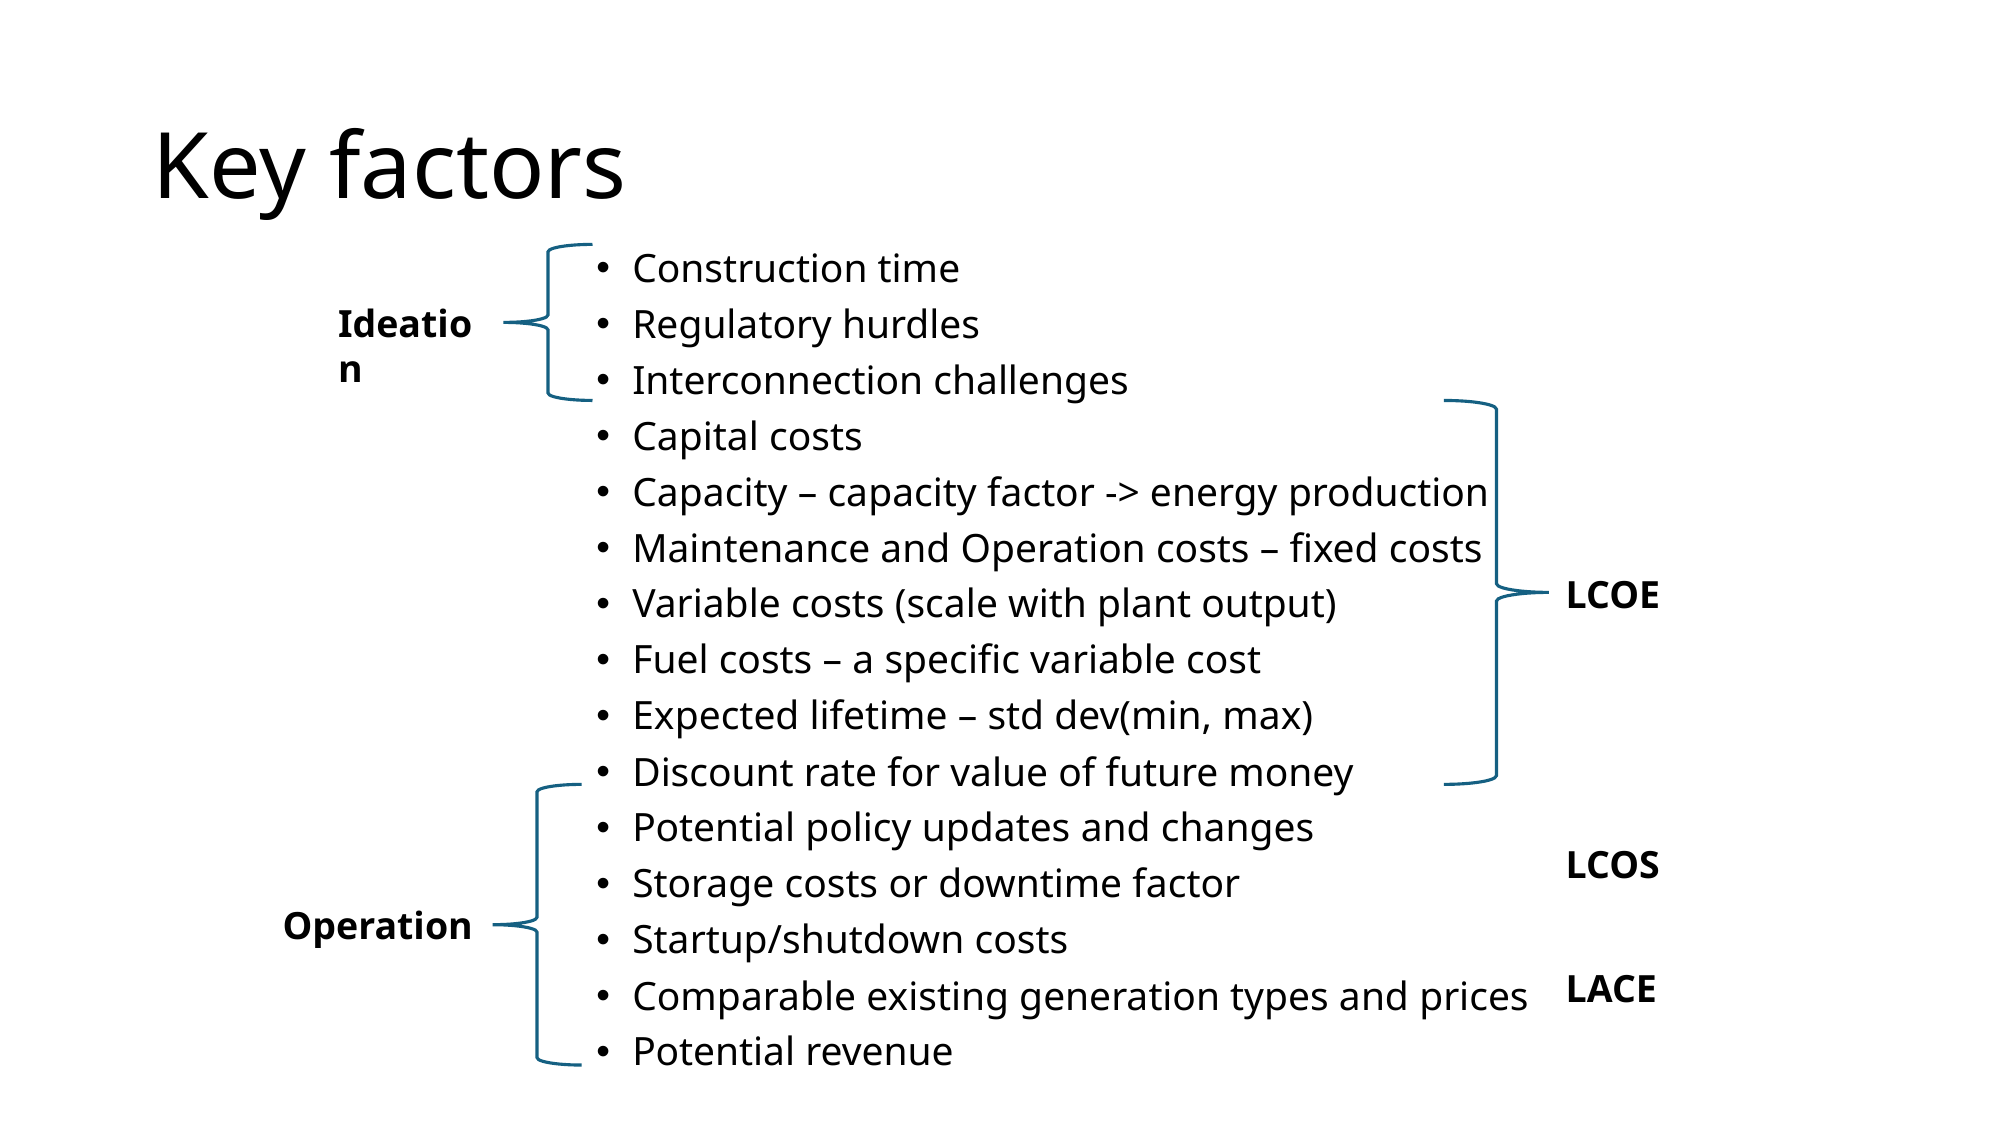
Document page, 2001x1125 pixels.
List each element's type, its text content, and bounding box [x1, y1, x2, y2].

text_box [504, 242, 593, 403]
text_box Ideation [323, 292, 504, 397]
list Construction time Regulatory hurdles Interconnection challenges Capital costs Capacity – capacity factor -> energy production Maintenance and Operation costs – fixed costs Variable costs (scale with plant output) Fuel costs – a specific variable cost Expected lifetime – std dev(min, max) Discount rate for value of future money Potential policy updates and changes Storage costs or downtime factor Startup/shutdown costs Comparable existing generation types and prices Potential revenue [581, 241, 1549, 1085]
text_box LCOS [1550, 833, 1731, 894]
text_box LACE [1550, 958, 1731, 1018]
text_box [1443, 398, 1549, 786]
text_box LCOE [1550, 563, 1731, 623]
text_box Operation [267, 894, 504, 955]
text_box [504, 782, 582, 1067]
title Key factors [137, 59, 1863, 278]
